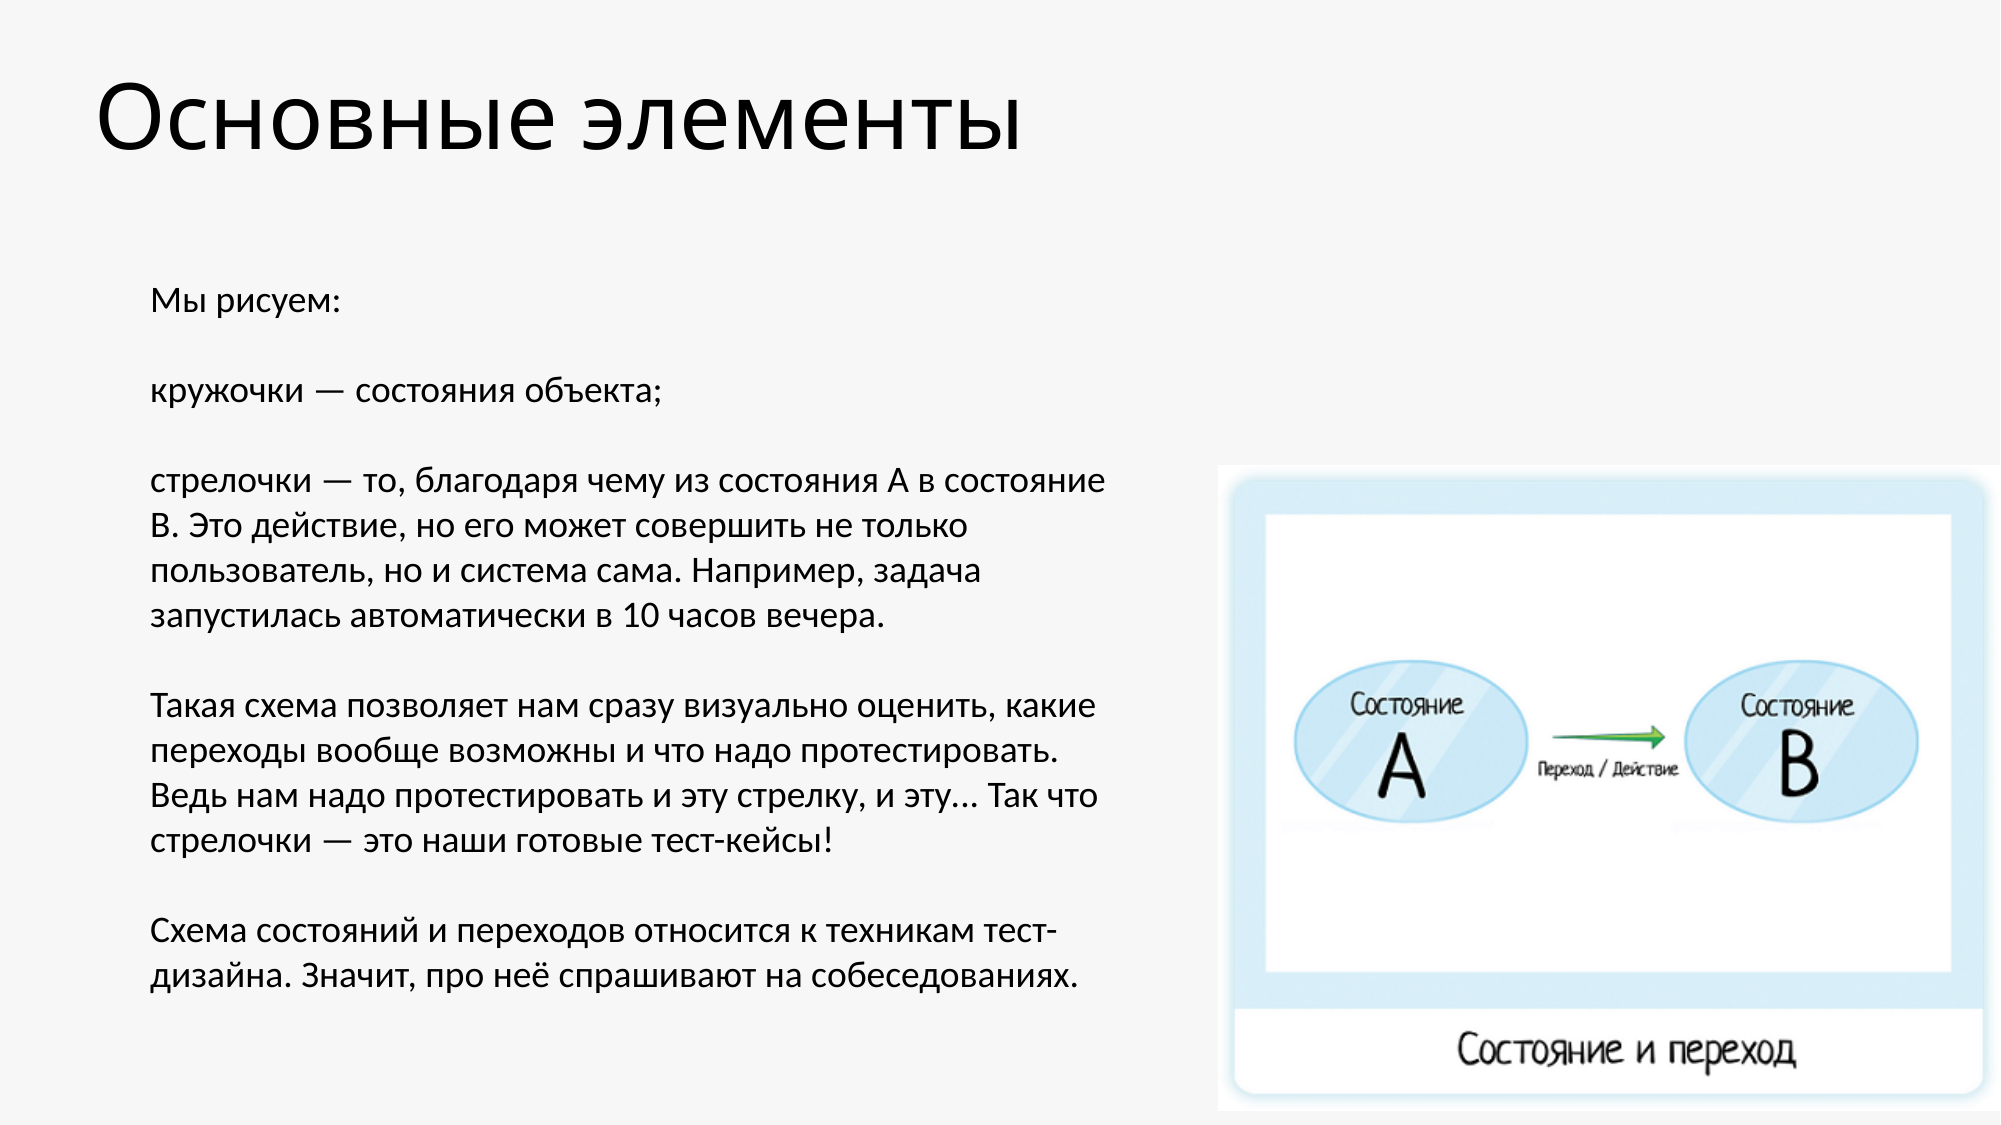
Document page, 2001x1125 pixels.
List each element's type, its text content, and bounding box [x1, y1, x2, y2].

title Основные элементы [79, 10, 1915, 229]
text_box Мы рисуем: кружочки — состояния объекта; стрелочки — то, благодаря чему из состояния А в состояние В. Это действие, но его может совершить не только пользователь, но и система сама. Например, задача запустилась автоматически в 10 часов вечера. Такая схема позволяет нам сразу визуально оценить, какие переходы вообще возможны и что надо протестировать. Ведь нам надо протестировать и эту стрелку, и эту... Так что стрелочки — это наши готовые тест-кейсы! Схема состояний и переходов относится к техникам тест-дизайна. Значит, про неё спрашивают на собеседованиях. [135, 267, 1136, 1003]
picture [0, 0, 2001, 1125]
